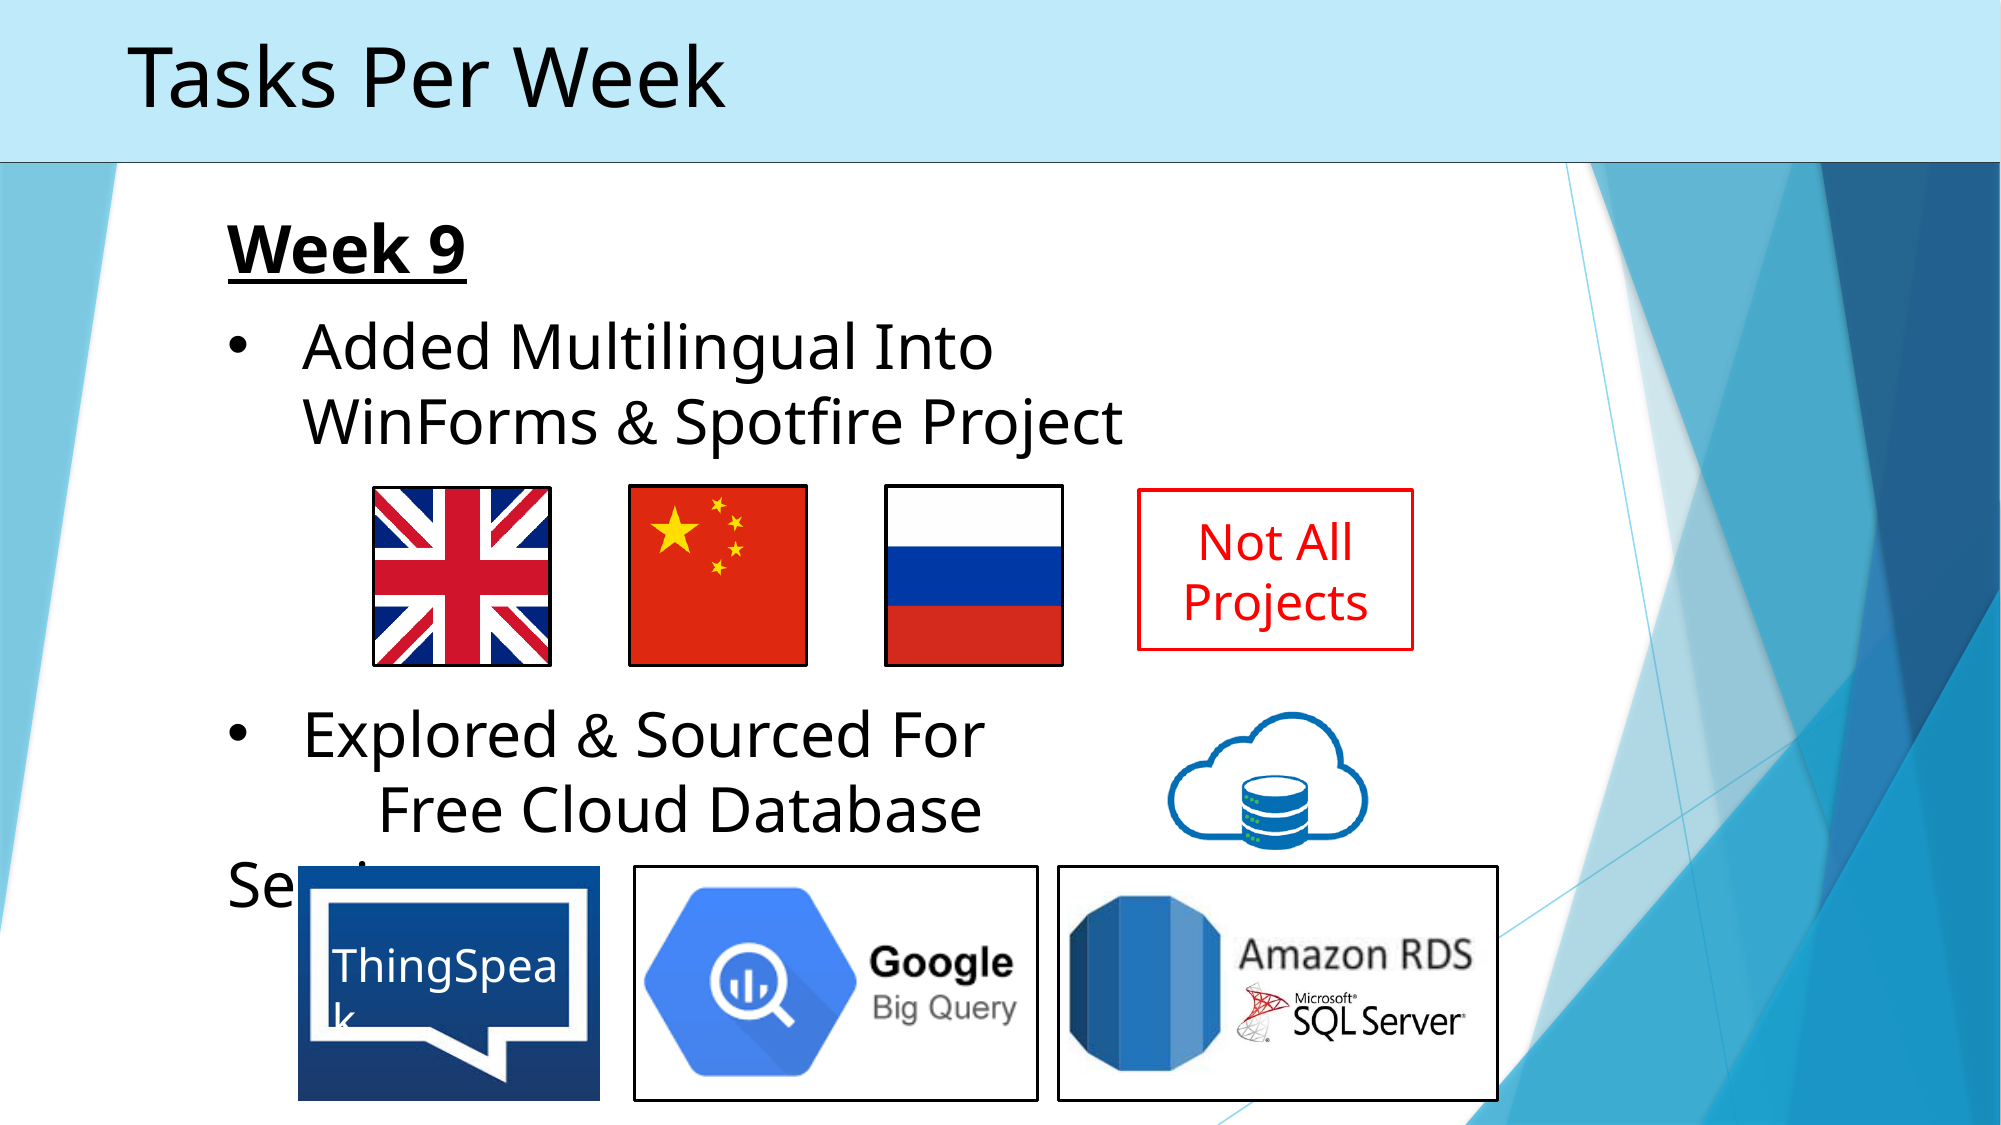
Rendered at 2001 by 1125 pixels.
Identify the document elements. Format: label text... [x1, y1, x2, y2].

text_box [0, 0, 2000, 164]
picture [374, 488, 549, 665]
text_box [298, 866, 601, 1102]
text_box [211, 686, 1373, 855]
text_box Added Multilingual Into WinForms & Spotfire Project [212, 299, 1163, 464]
picture [886, 486, 1062, 665]
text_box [1057, 866, 1498, 1102]
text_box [634, 866, 1038, 1102]
text_box Week 9 [212, 199, 1513, 295]
picture [630, 486, 806, 665]
text_box Tasks Per Week [112, 16, 1088, 132]
text_box Not All Projects [1137, 488, 1414, 651]
